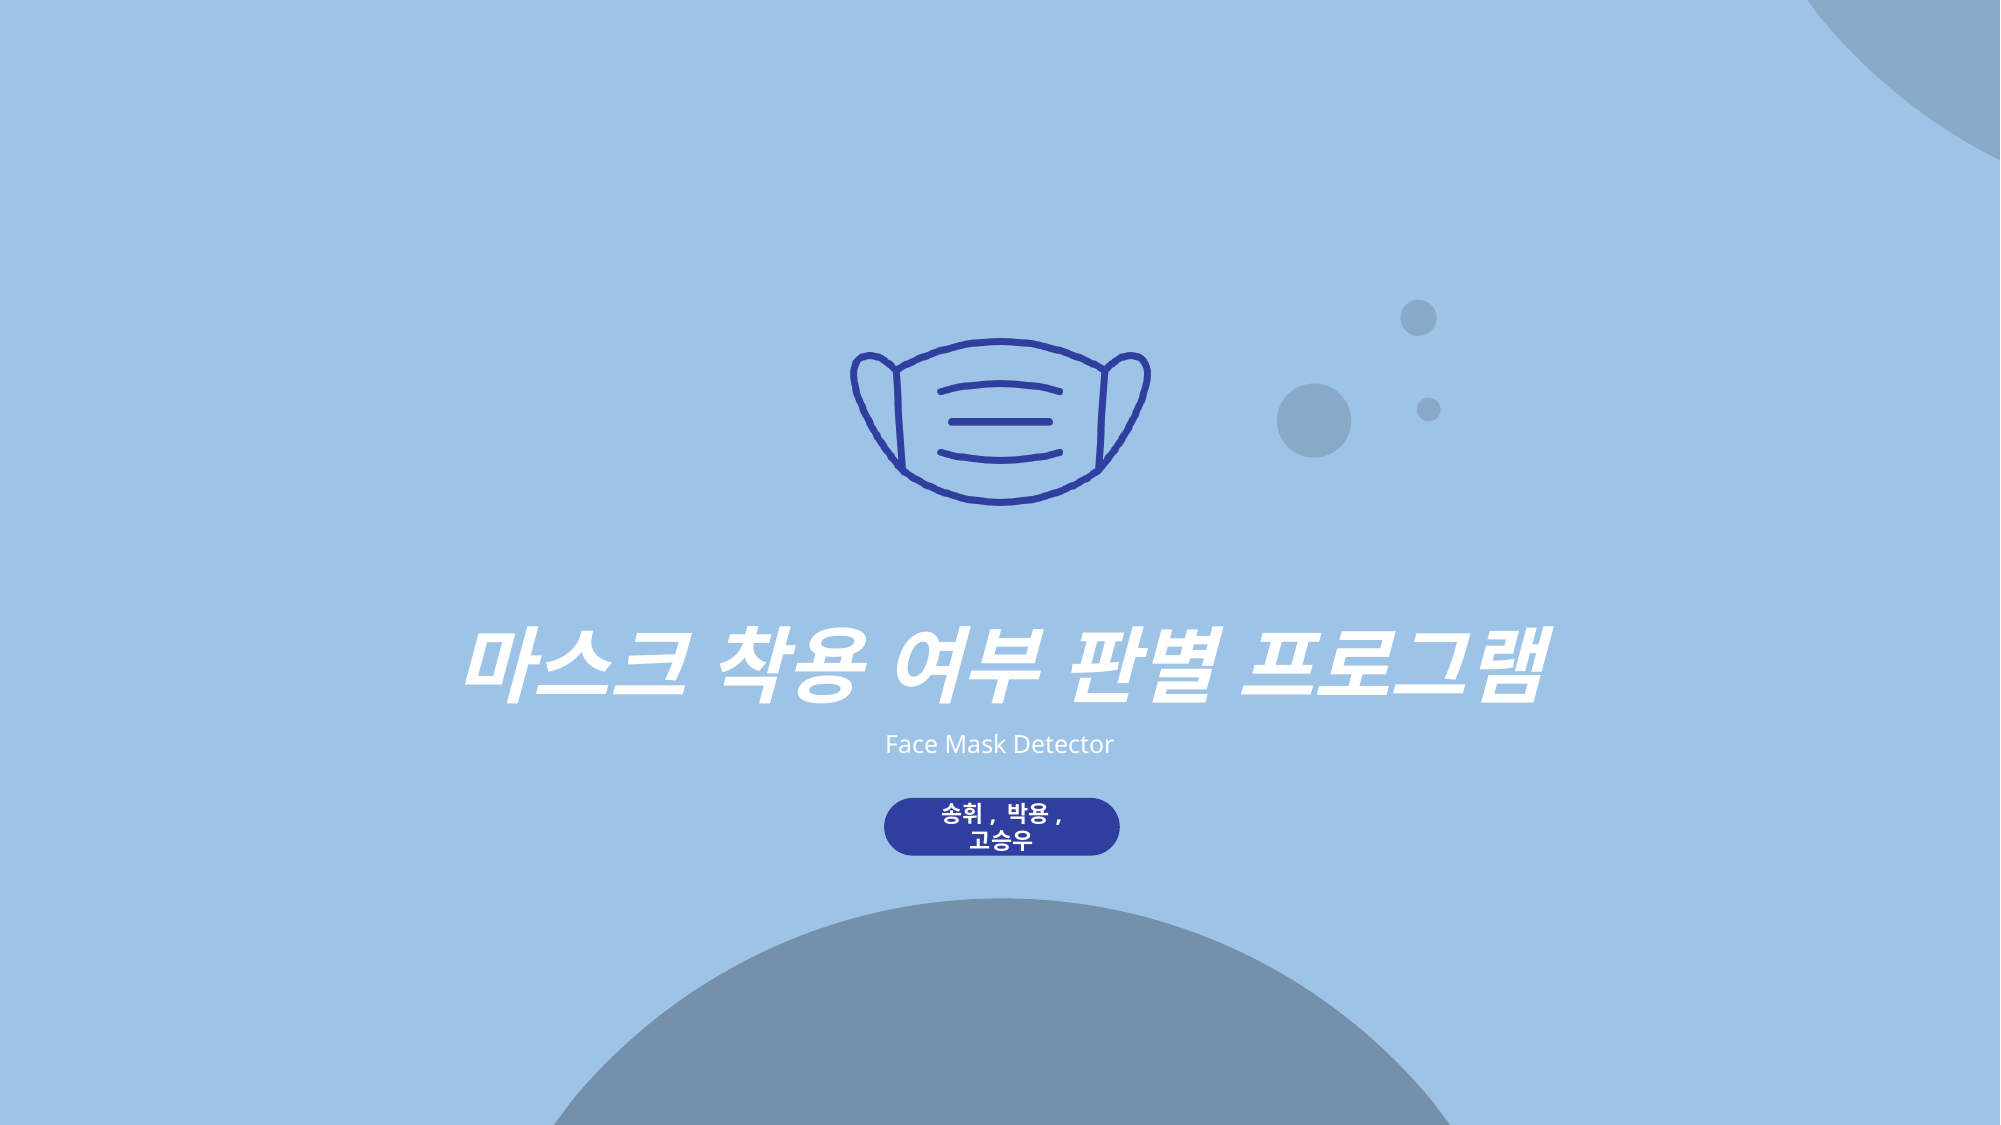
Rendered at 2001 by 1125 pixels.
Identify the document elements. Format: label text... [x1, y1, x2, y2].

text_box [1275, 382, 1353, 459]
text_box [552, 897, 1452, 1125]
text_box [1805, 0, 2000, 162]
picture [832, 253, 1168, 590]
text_box 송휘, 박용, 고승우 [883, 796, 1121, 857]
text_box [1415, 396, 1442, 423]
text_box 마스크 착용 여부 판별 프로그램 Face Mask Detector [407, 556, 1593, 766]
text_box [1399, 298, 1438, 338]
